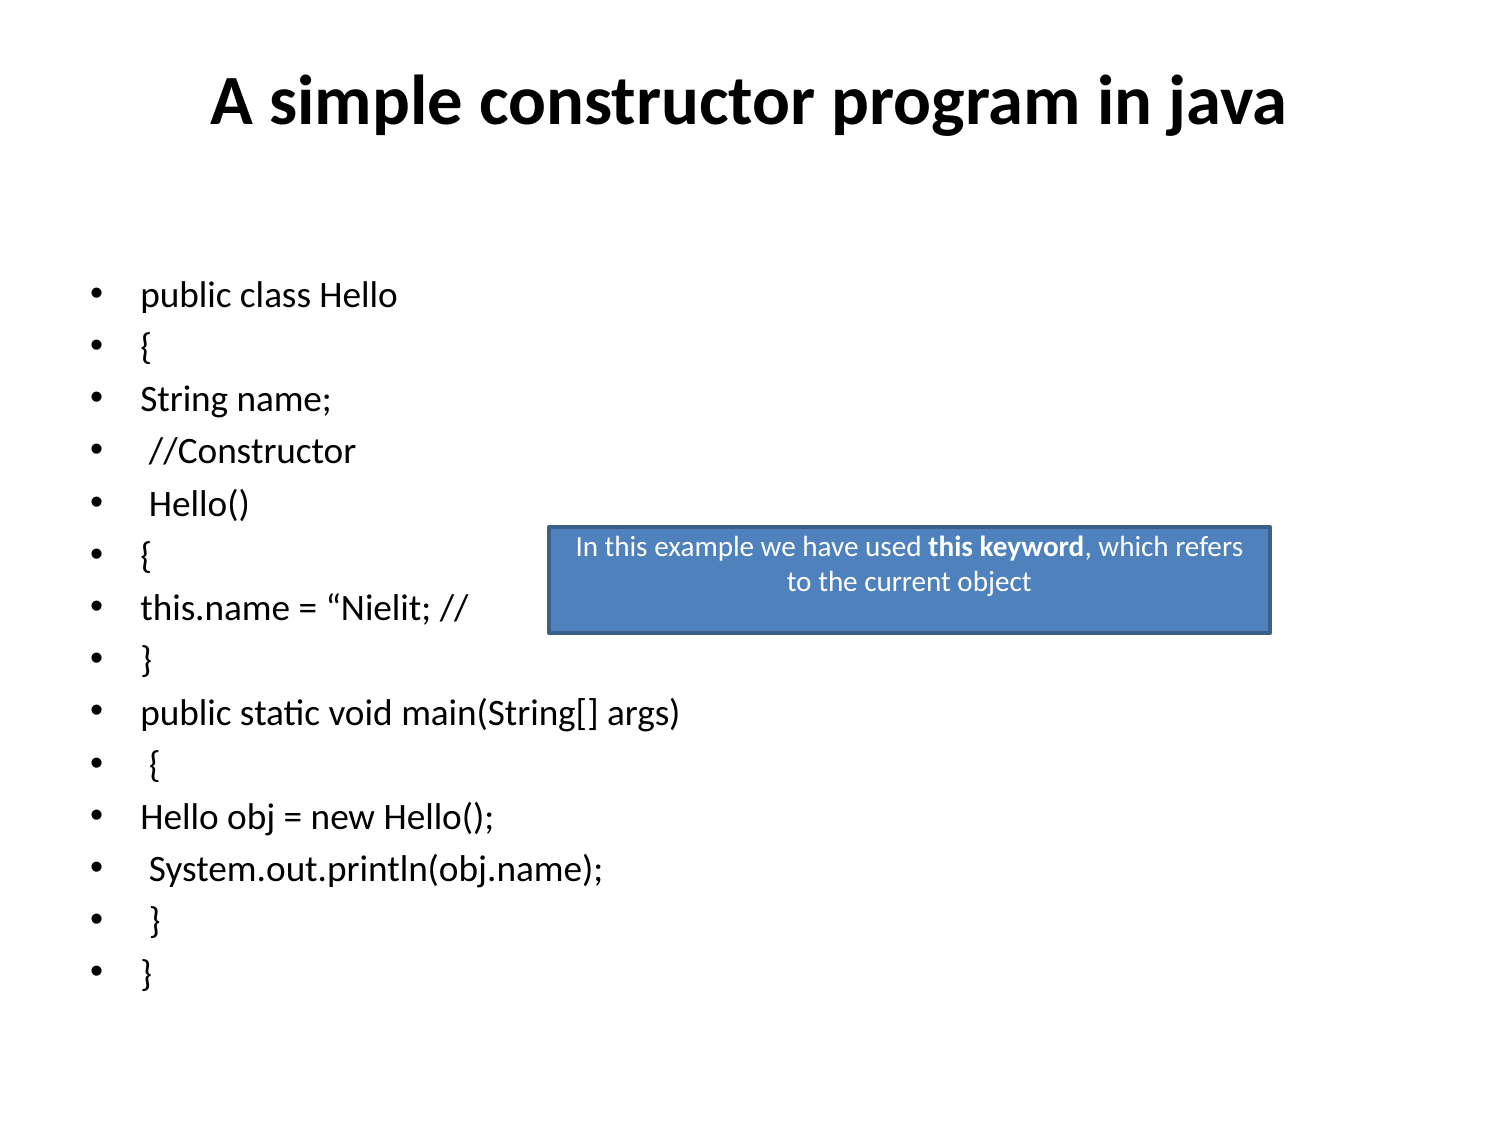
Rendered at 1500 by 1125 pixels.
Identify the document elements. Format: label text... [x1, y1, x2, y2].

text_box In this example we have used this keyword, which refers to the current object [547, 525, 1272, 635]
title A simple constructor program in java [75, 45, 1425, 233]
list public class Hello { String name; //Constructor Hello() { this.name = “Nielit; // } public static void main(String[] args) { Hello obj = new Hello(); System.out.println(obj.name); } } [75, 262, 1425, 1005]
